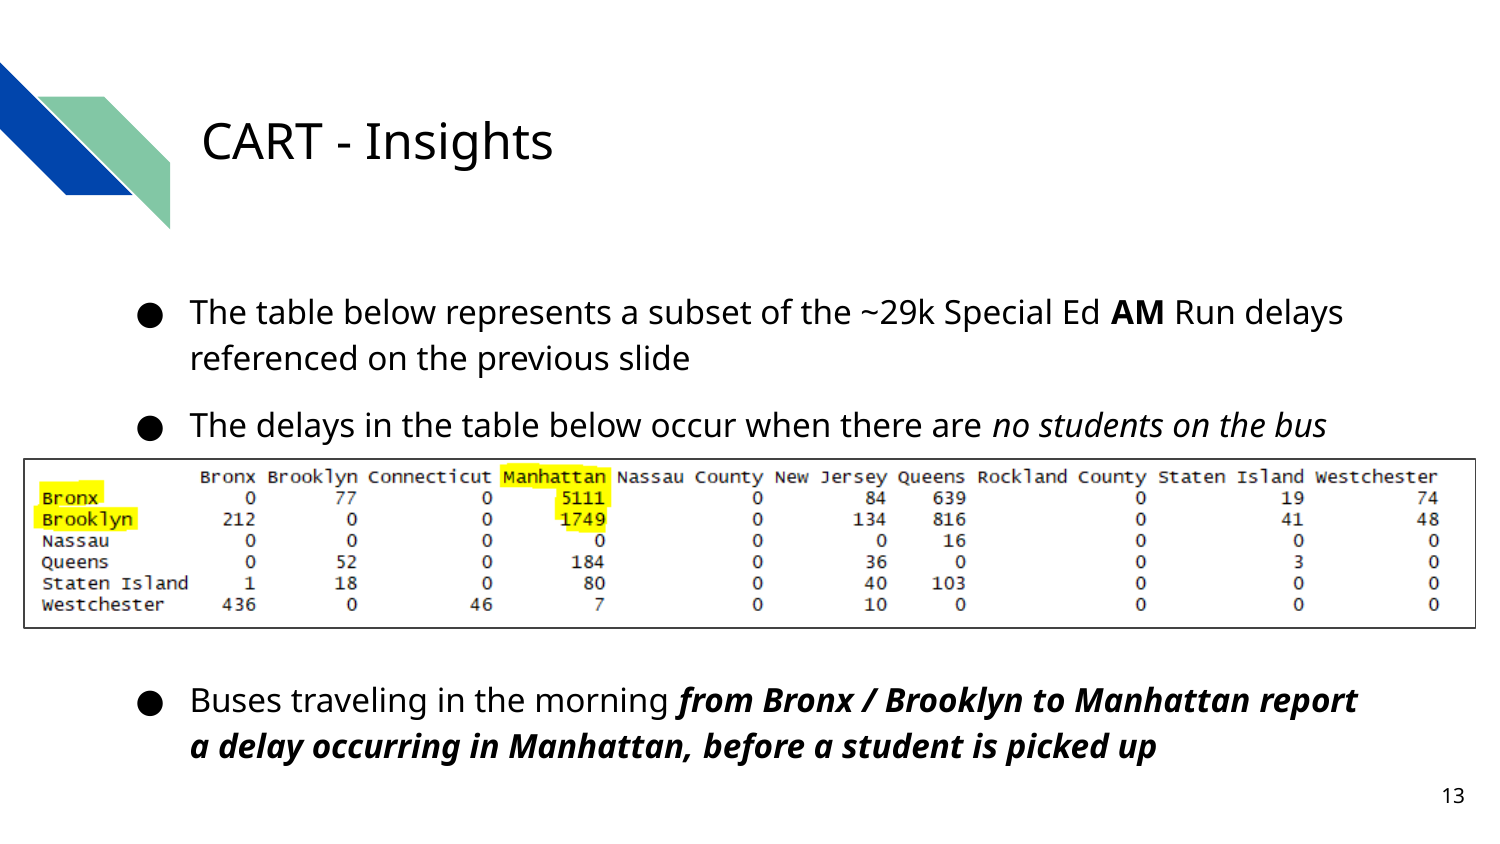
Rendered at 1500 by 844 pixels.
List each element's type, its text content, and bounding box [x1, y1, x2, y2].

slide_number 13 [1389, 764, 1480, 830]
list The table below represents a subset of the ~29k Special Ed AM Run delays referenced on the previous slide The delays in the table below occur when there are no students on the bus Buses traveling in the morning from Bronx / Brooklyn to Manhattan report a delay occurring in Manhattan, before a student is picked up [99, 270, 1402, 458]
picture [24, 459, 1476, 628]
title CART - Insights [186, 64, 1368, 215]
